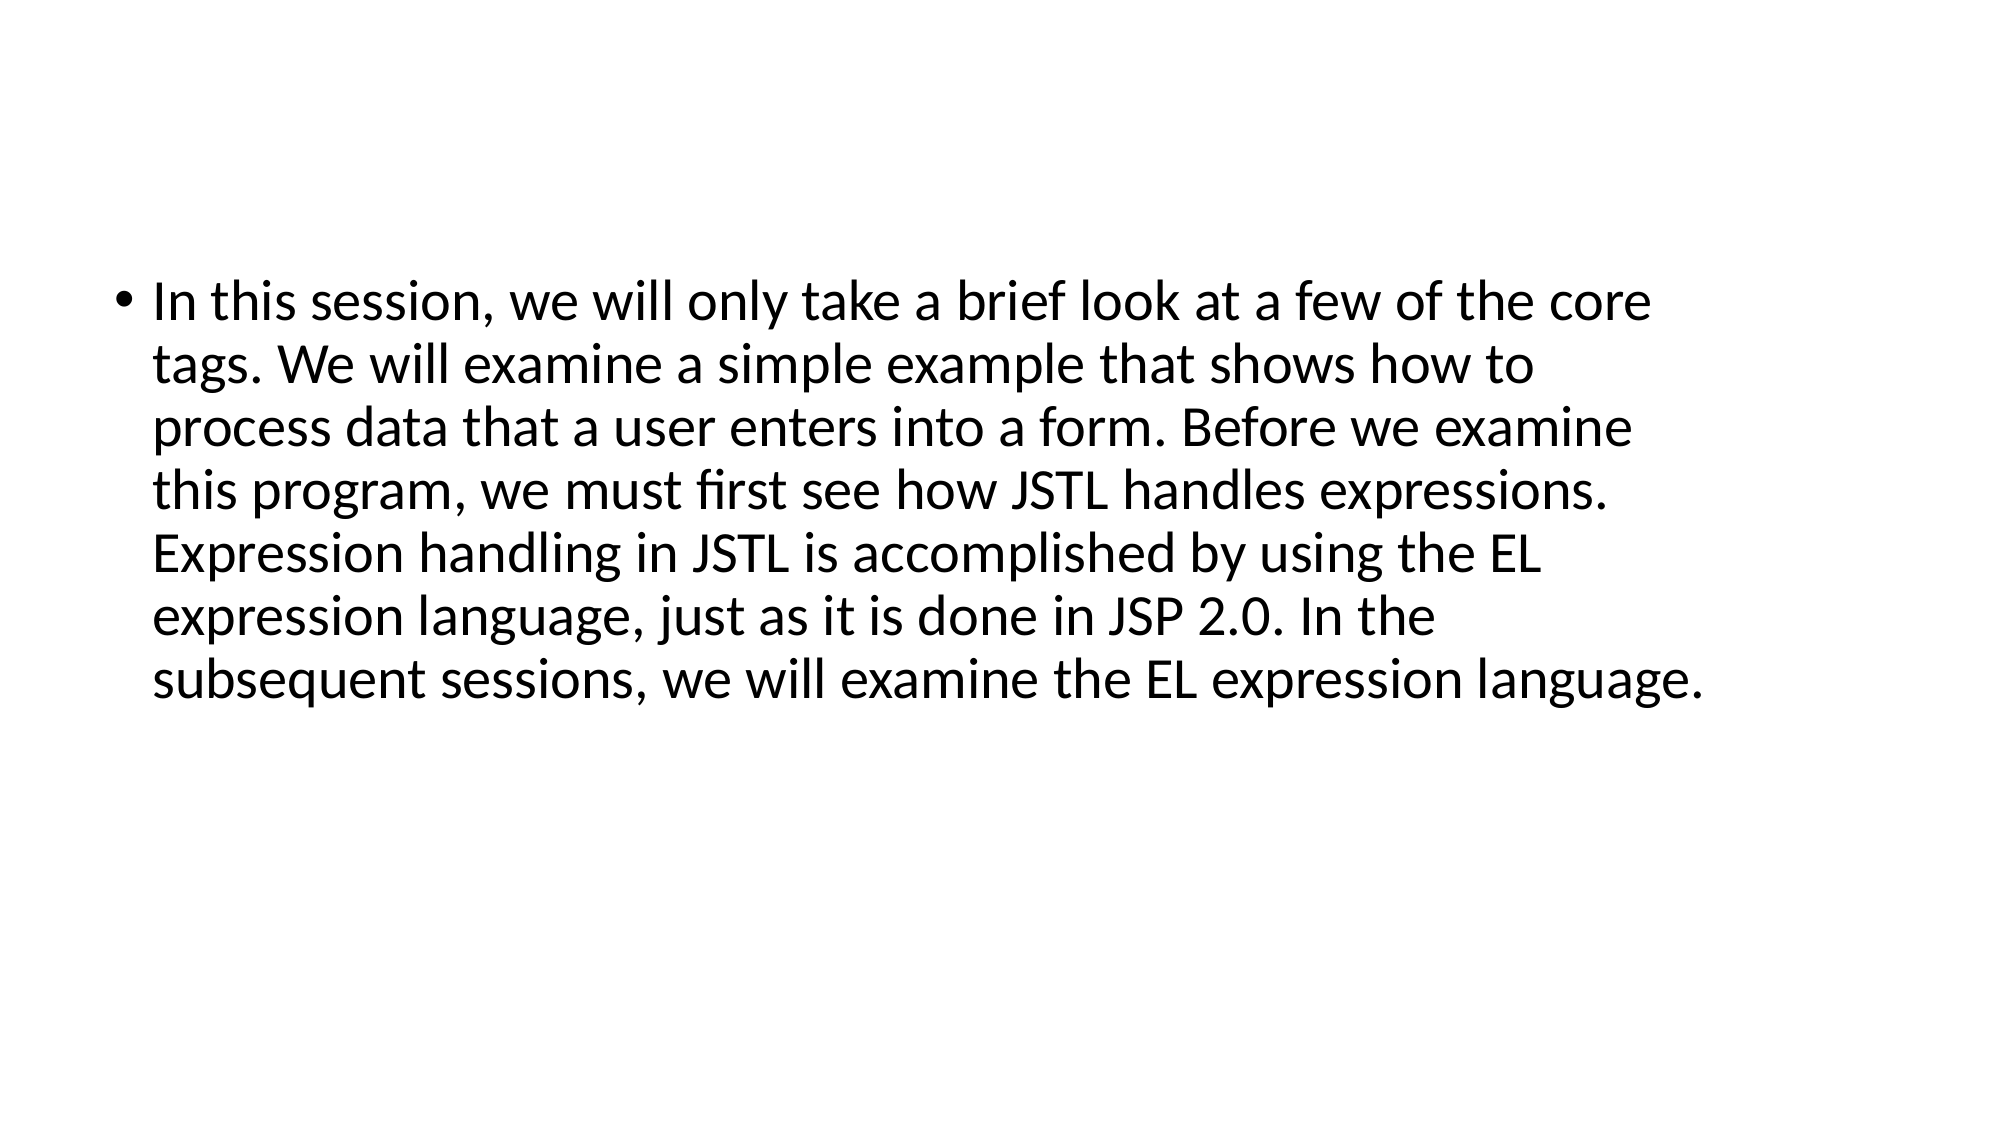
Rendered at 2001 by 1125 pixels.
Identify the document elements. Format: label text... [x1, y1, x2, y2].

list In this session, we will only take a brief look at a few of the core tags. We will examine a simple example that shows how to process data that a user enters into a form. Before we examine this program, we must first see how JSTL handles expressions. Expression handling in JSTL is accomplished by using the EL expression language, just as it is done in JSP 2.0. In the subsequent sessions, we will examine the EL expression language. [99, 262, 1734, 1062]
